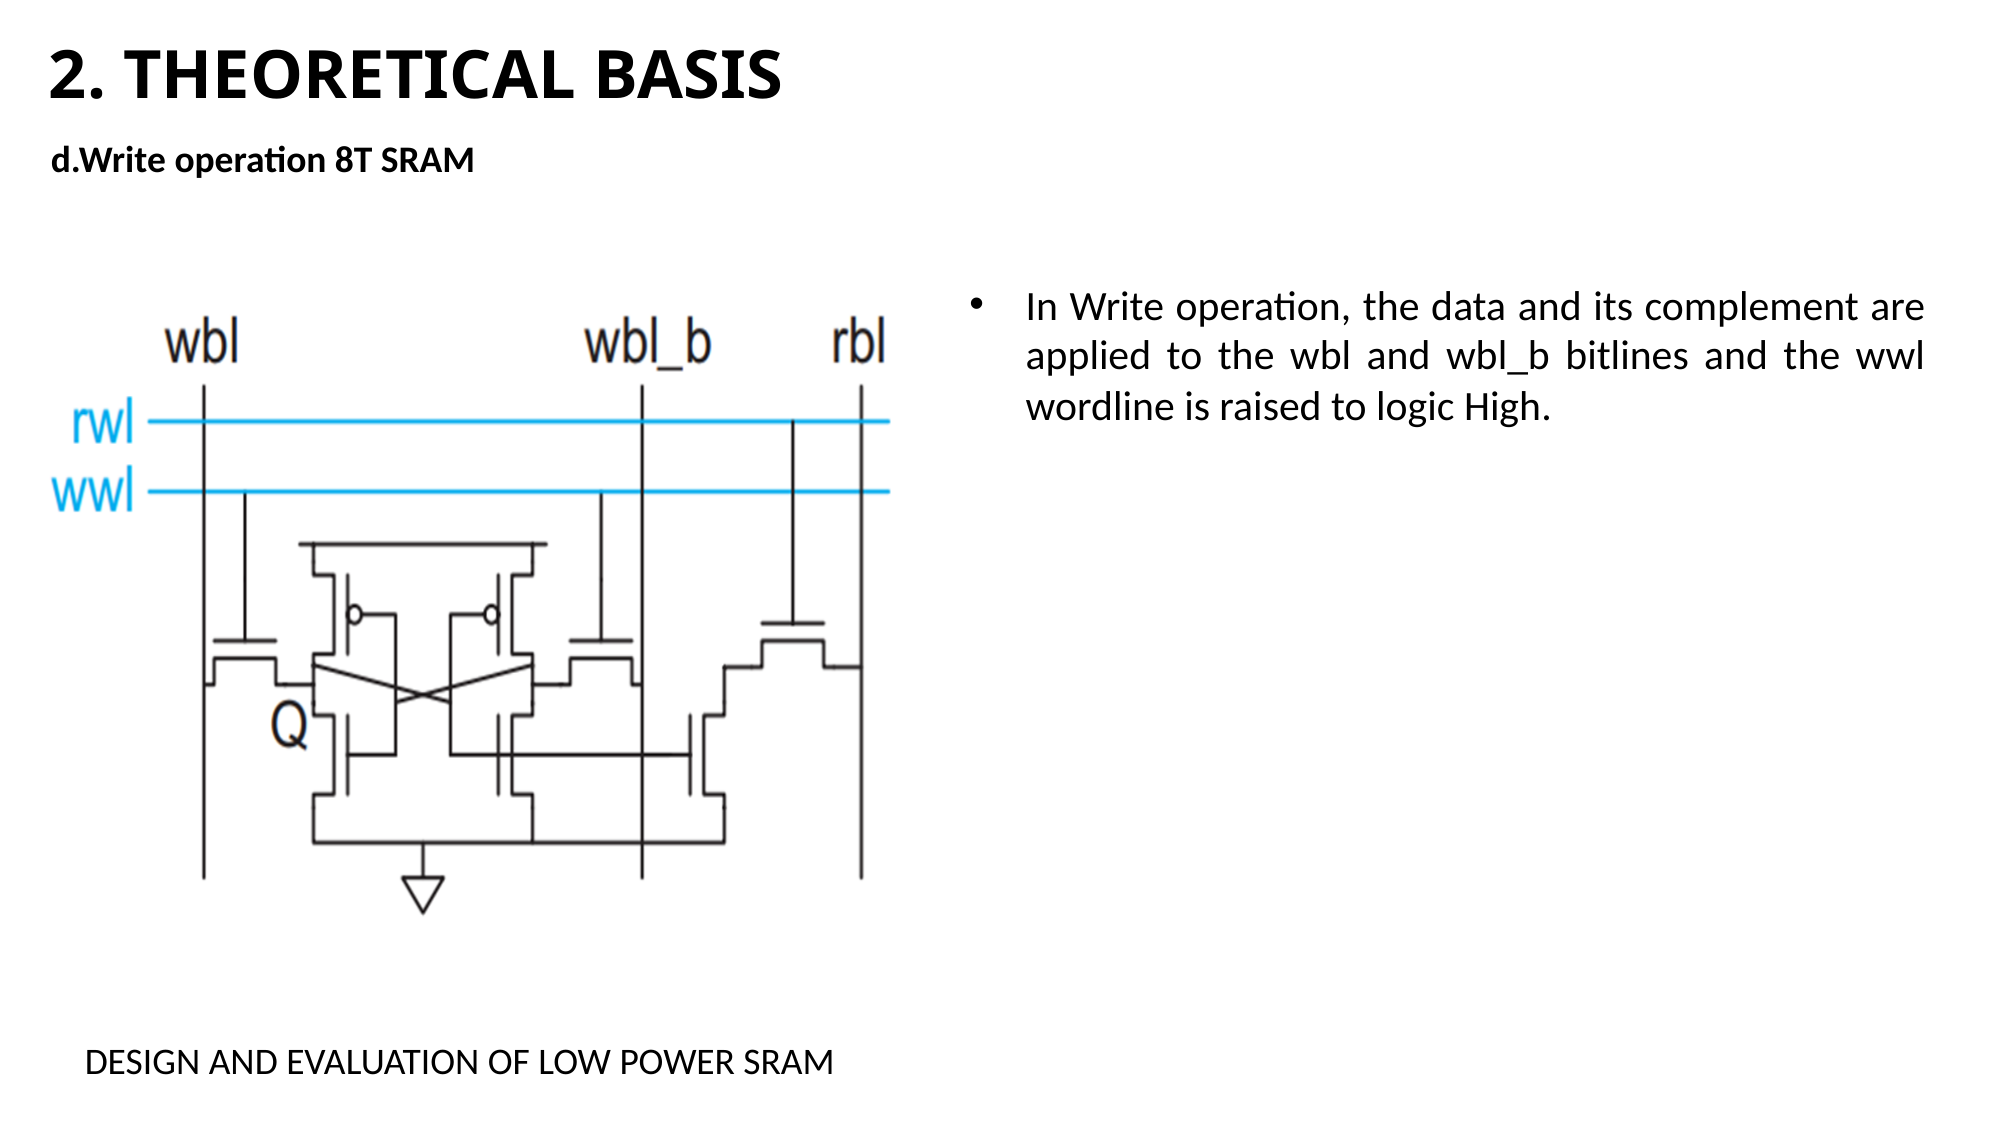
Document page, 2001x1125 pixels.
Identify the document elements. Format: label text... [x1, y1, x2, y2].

title 2. THEORETICAL BASIS [34, 26, 897, 128]
text_box d.Write operation 8T SRAM [35, 127, 491, 233]
picture [0, 256, 953, 942]
text_box In Write operation, the data and its complement are applied to the wbl and wbl_b bitlines and the wwl wordline is raised to logic High. [954, 270, 1941, 636]
text_box DESIGN AND EVALUATION OF LOW POWER SRAM [69, 1030, 851, 1090]
